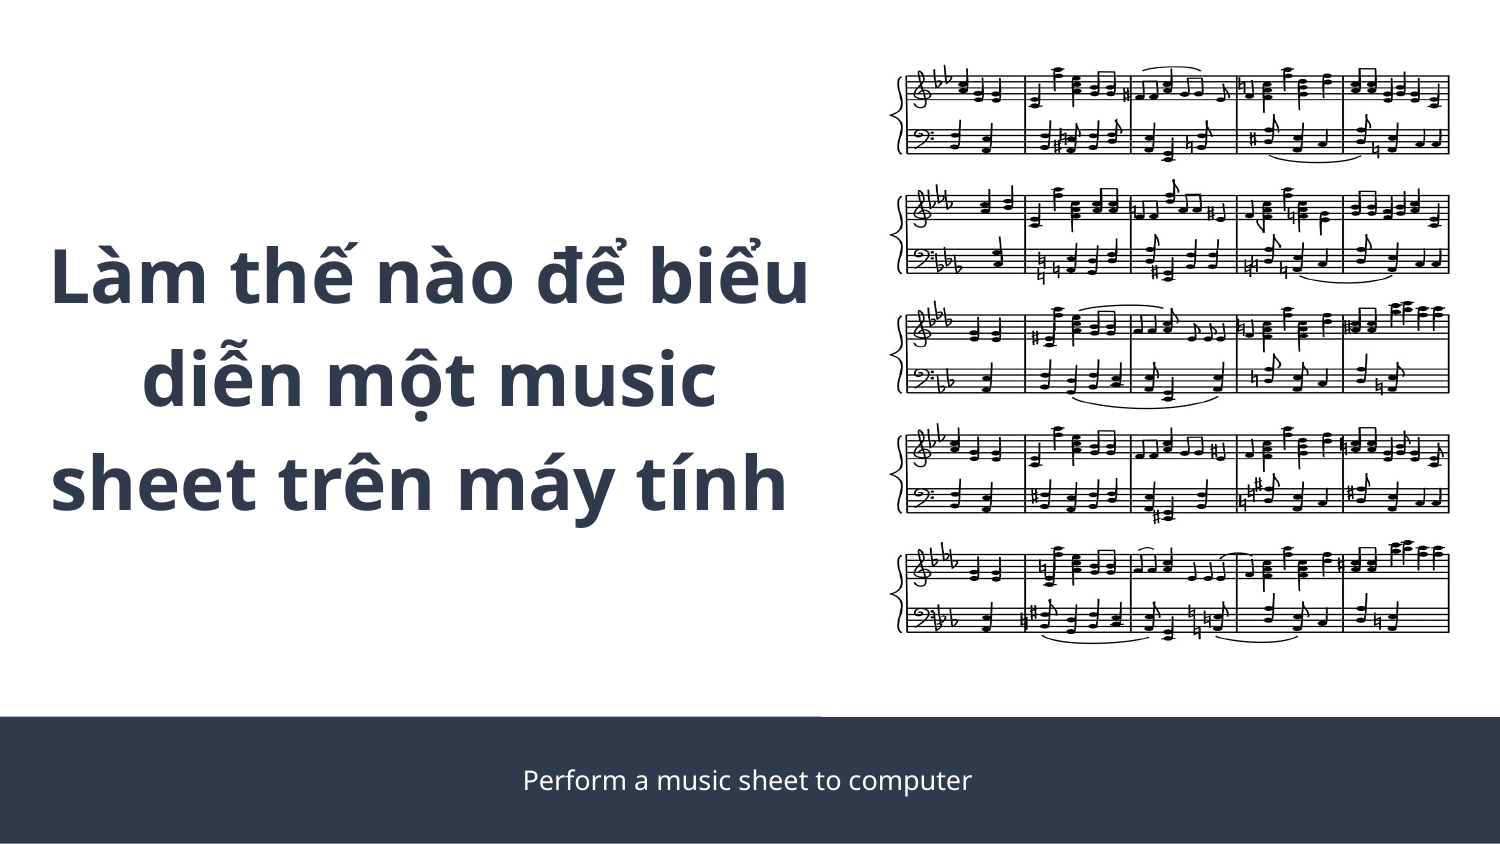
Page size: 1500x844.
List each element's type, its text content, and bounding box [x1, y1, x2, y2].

list Perform a music sheet to computer [51, 741, 1444, 818]
picture [822, 0, 1500, 717]
list Làm thế nào để biểu diễn một music sheet trên máy tính [26, 59, 817, 681]
